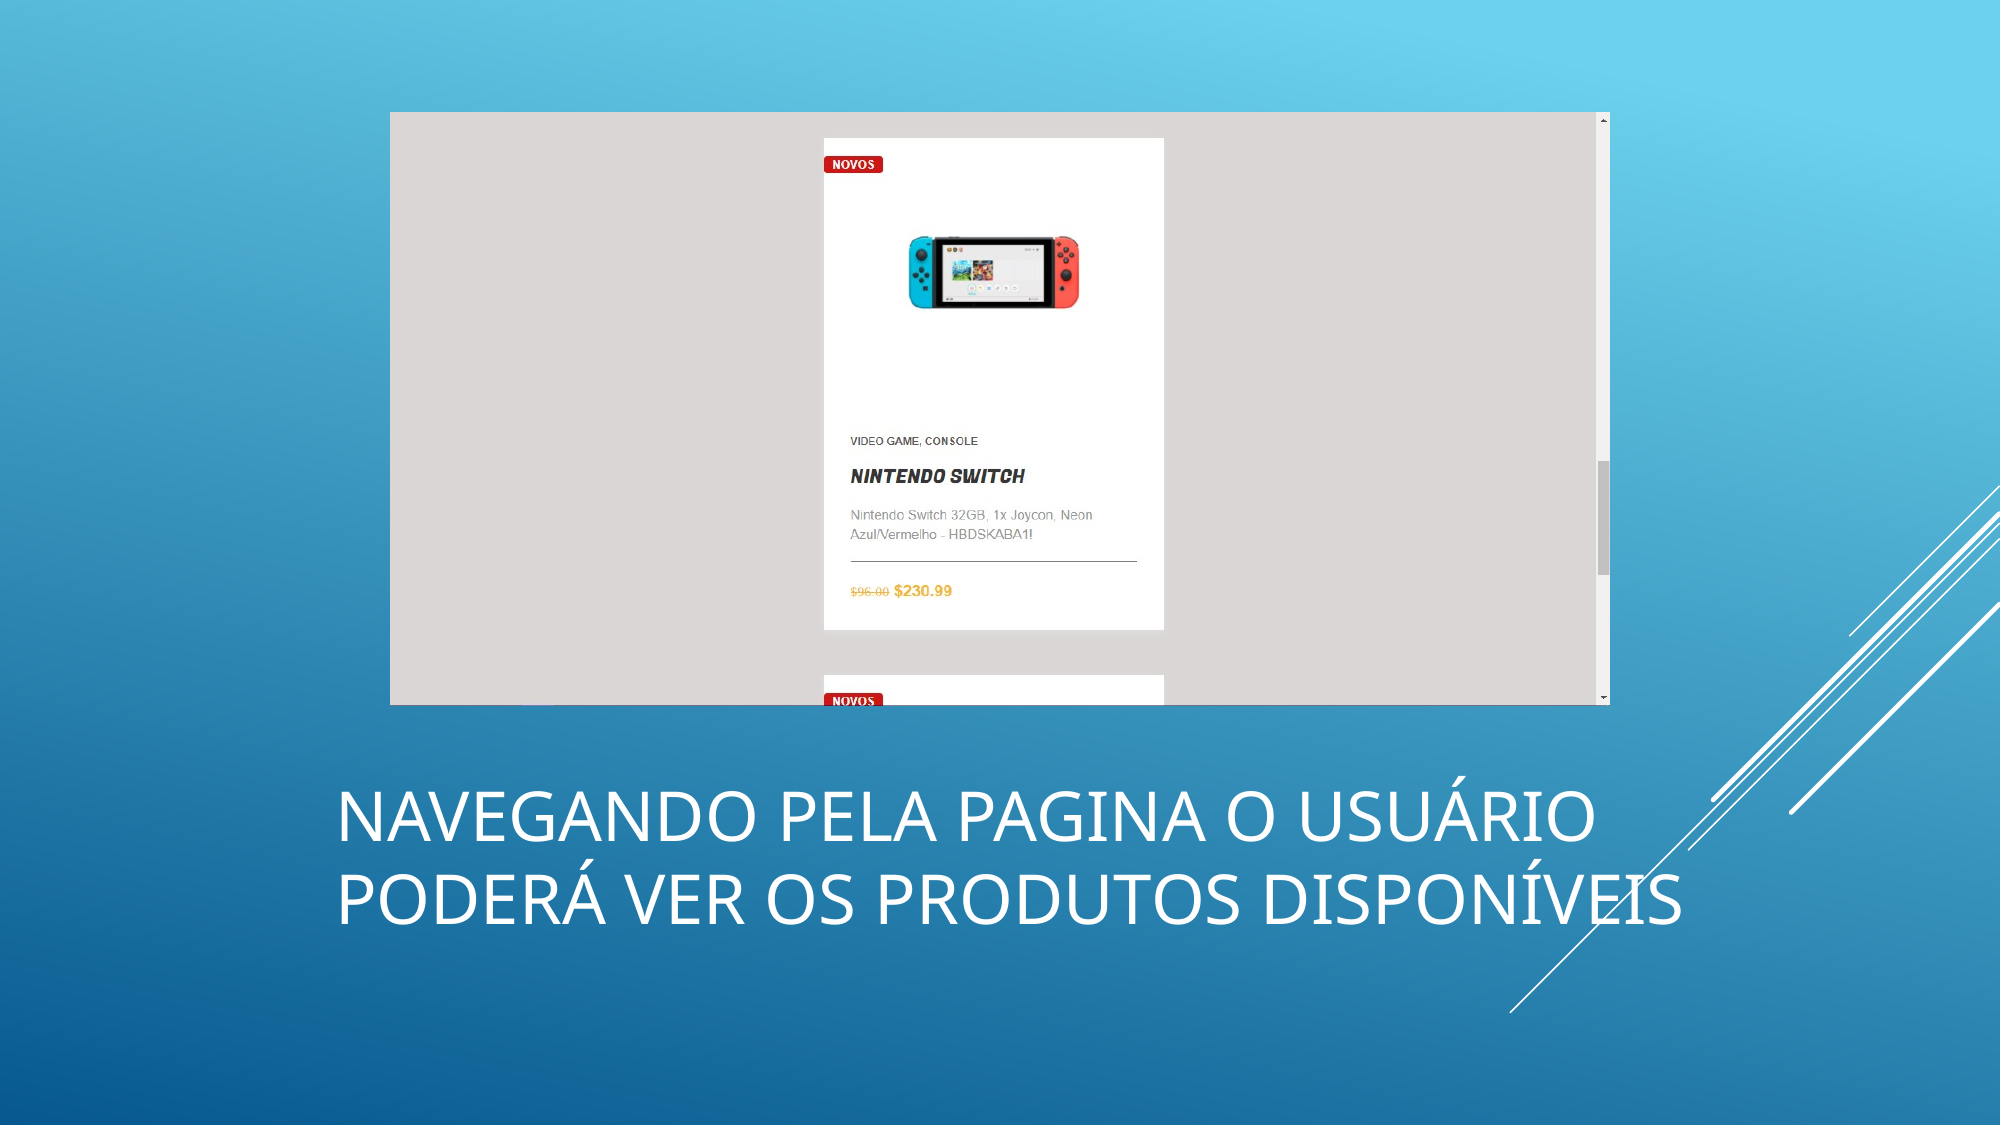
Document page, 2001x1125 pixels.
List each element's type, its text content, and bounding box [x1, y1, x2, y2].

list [390, 112, 1610, 706]
title Navegando pela pagina o usuário poderá ver os produtos disponíveis [319, 731, 1720, 979]
